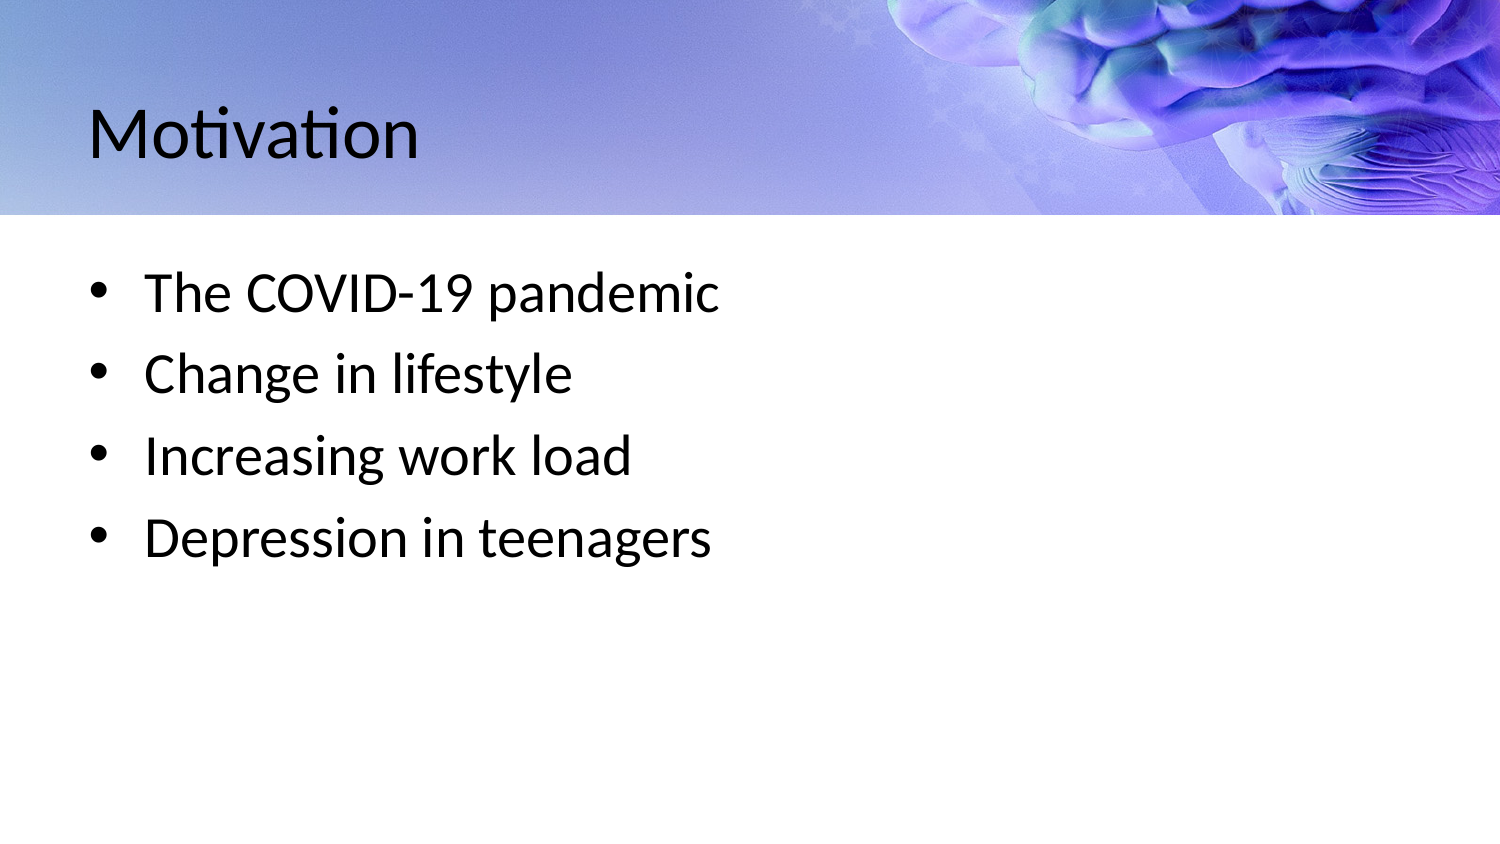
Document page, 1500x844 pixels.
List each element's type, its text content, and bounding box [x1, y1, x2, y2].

list The COVID-19 pandemic Change in lifestyle Increasing work load Depression in teenagers [73, 246, 1427, 778]
title Motivation [72, 65, 1425, 191]
picture [0, 0, 1500, 844]
